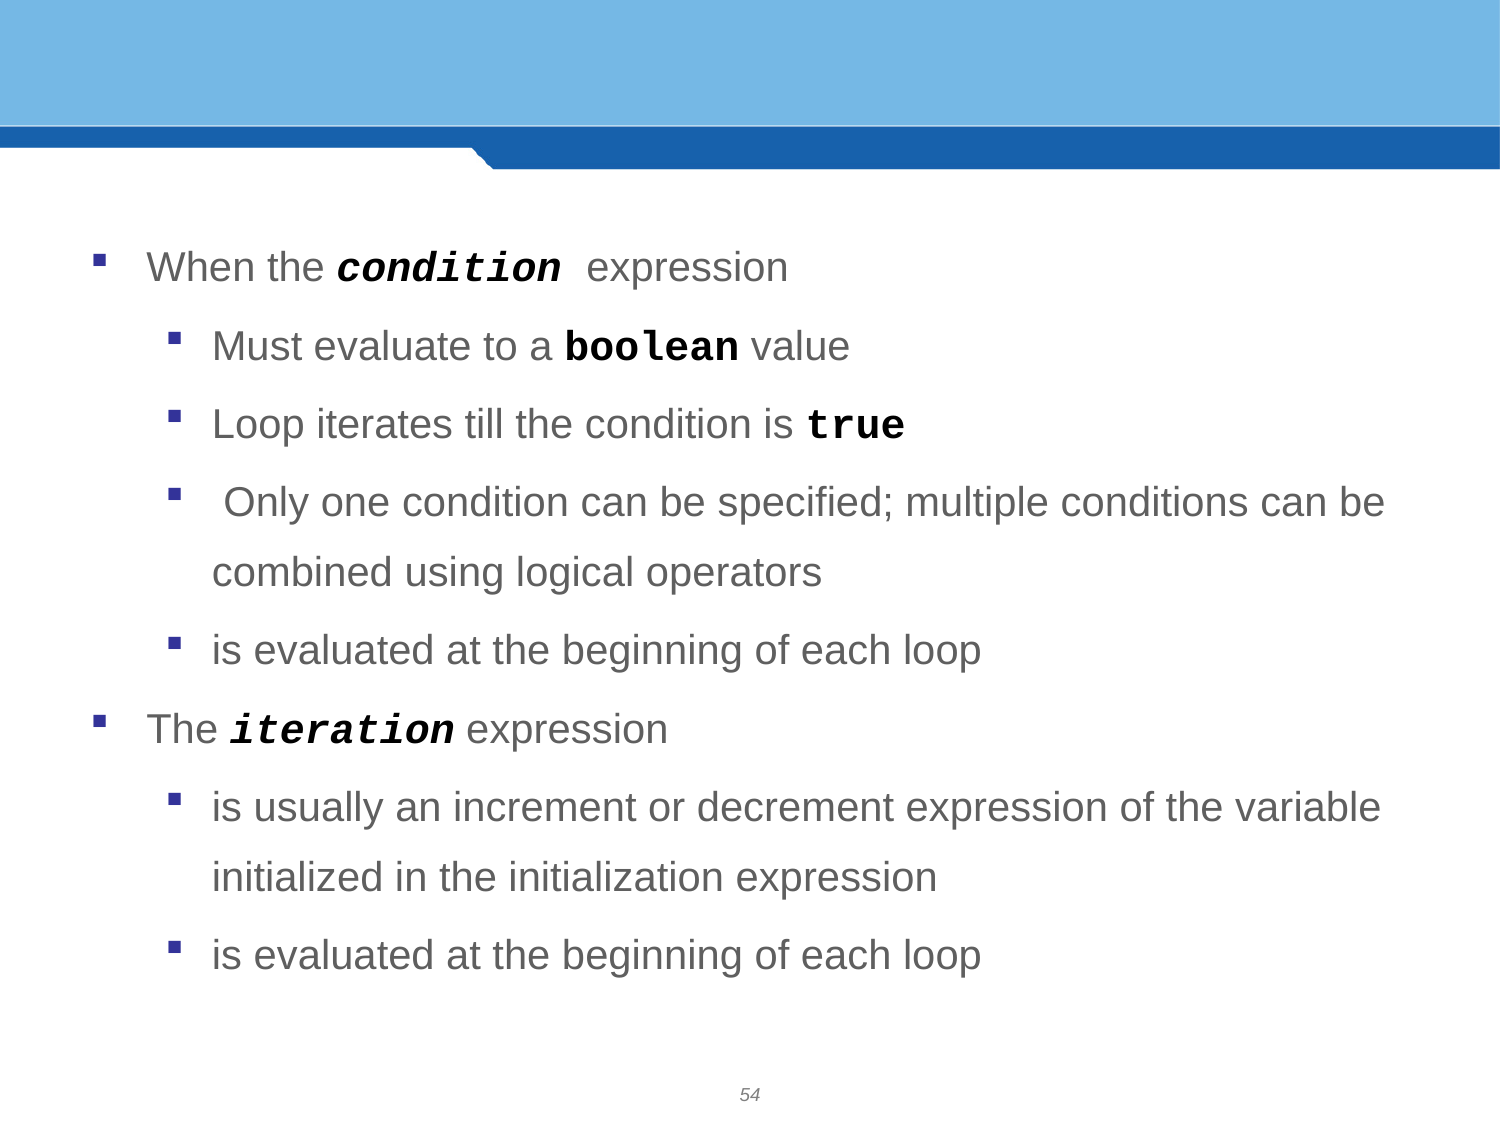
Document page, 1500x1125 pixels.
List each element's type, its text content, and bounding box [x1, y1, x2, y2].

slide_number 54 [574, 1074, 926, 1115]
picture [0, 0, 1500, 188]
list When the condition expression Must evaluate to a boolean value Loop iterates till the condition is true Only one condition can be specified; multiple conditions can be combined using logical operators is evaluated at the beginning of each loop The iteration expression is usually an increment or decrement expression of the variable initialized in the initialization expression is evaluated at the beginning of each loop [74, 212, 1426, 956]
